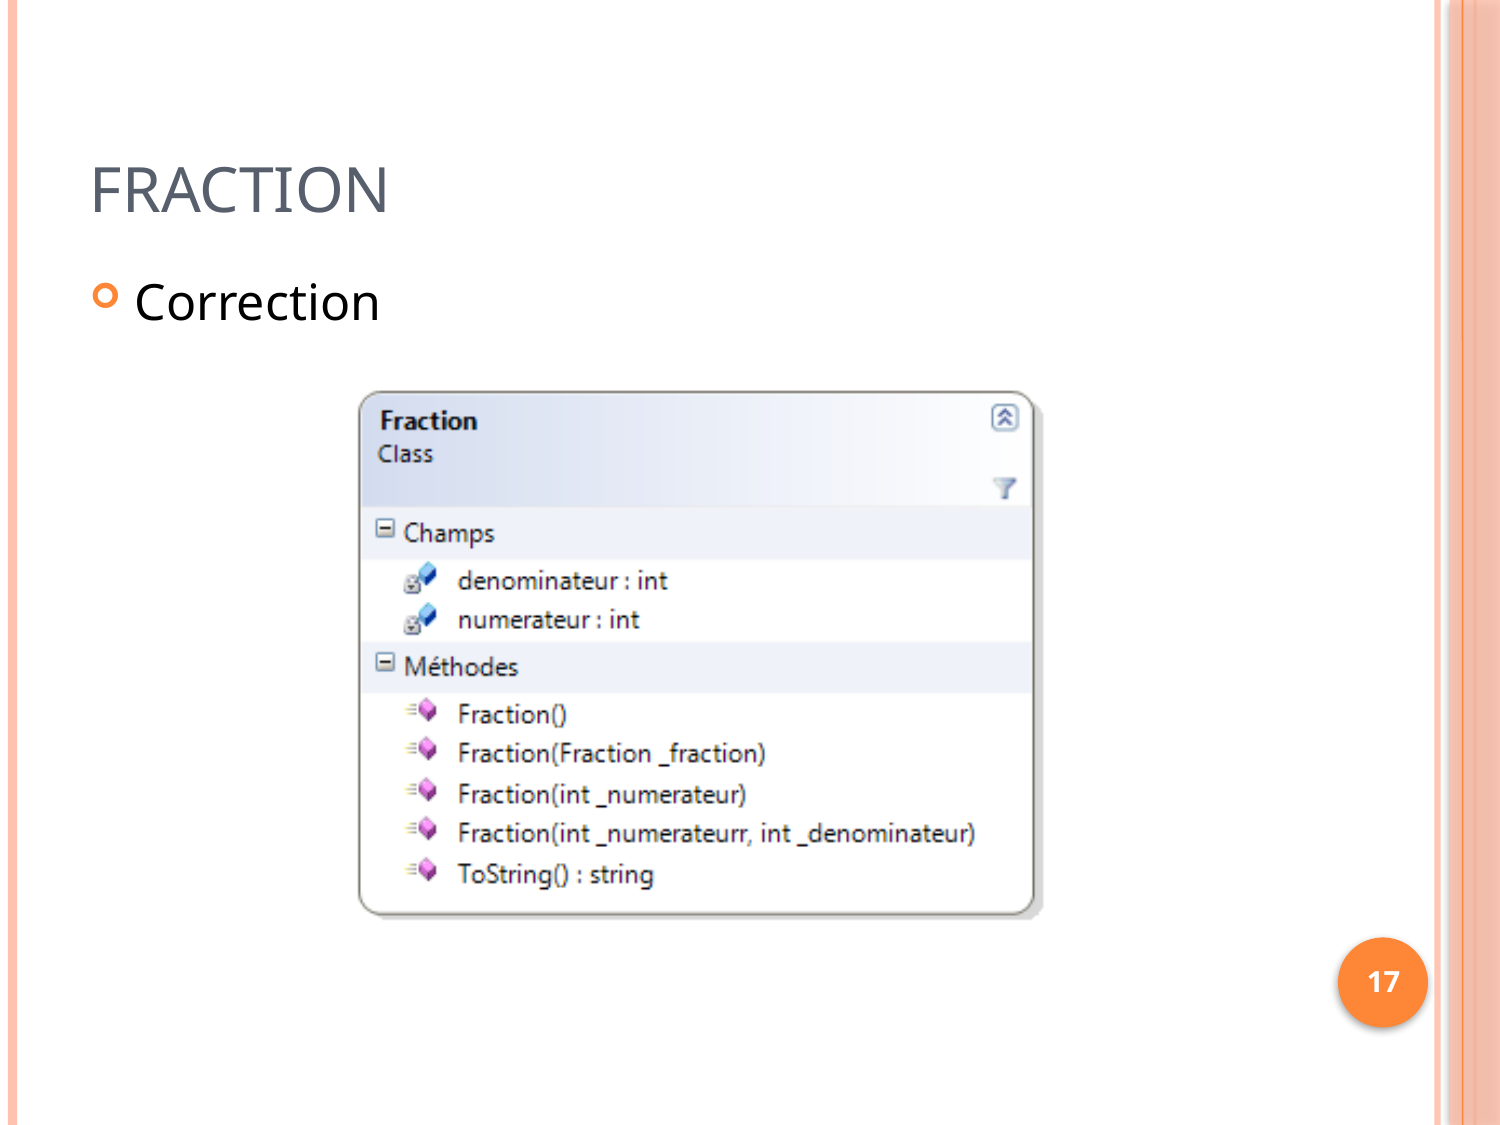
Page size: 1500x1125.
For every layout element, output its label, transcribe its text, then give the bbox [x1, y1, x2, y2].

title Fraction [75, 45, 1300, 233]
picture [347, 384, 1046, 930]
slide_number 17 [1333, 940, 1434, 1027]
list Correction [75, 262, 1300, 374]
